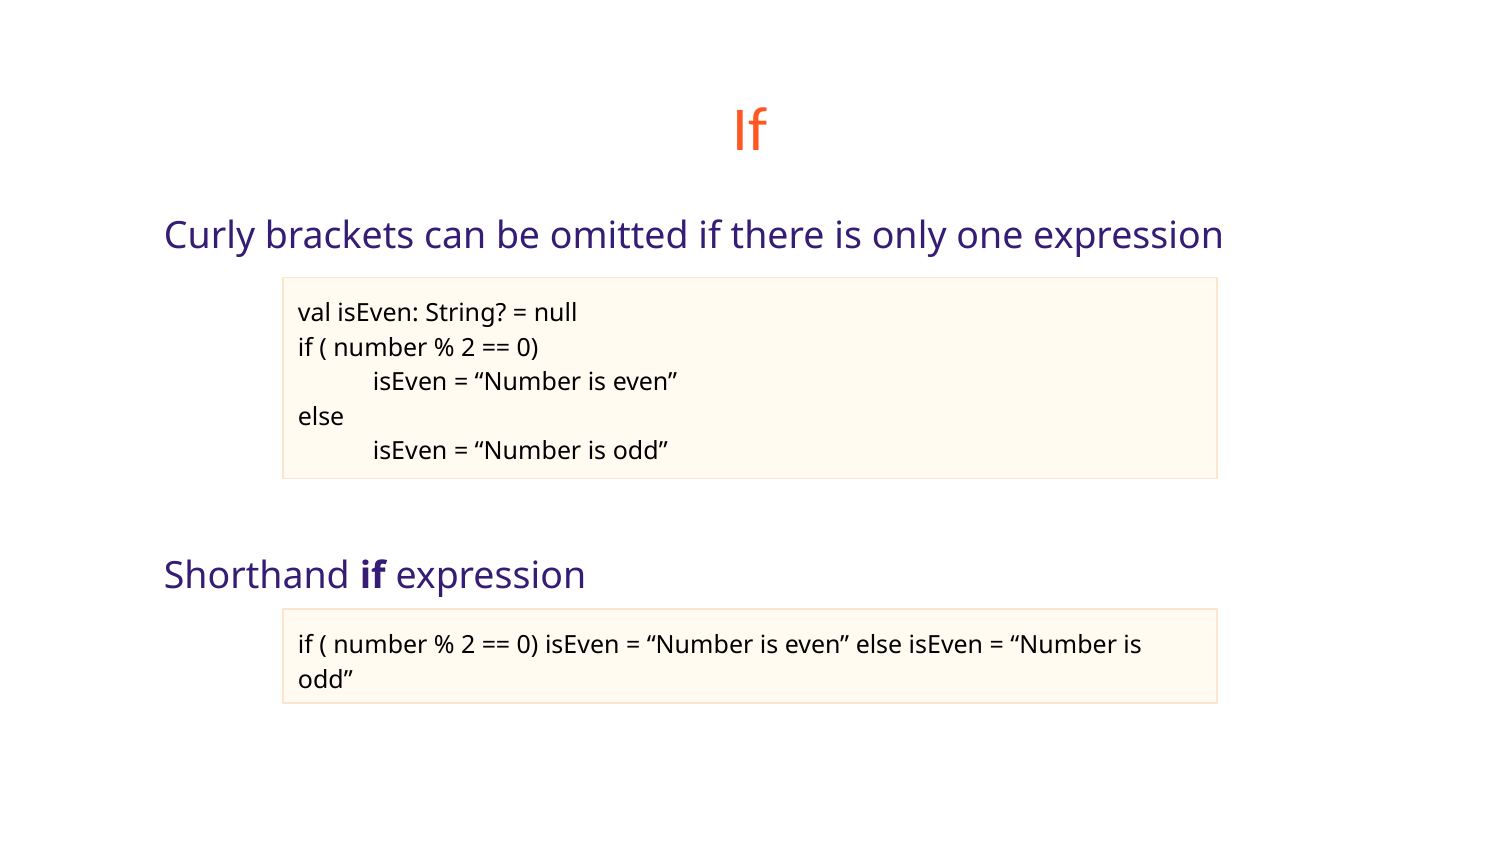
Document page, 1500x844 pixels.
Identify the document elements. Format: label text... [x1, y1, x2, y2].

text_box if ( number % 2 == 0) isEven = “Number is even” else isEven = “Number is odd” [282, 609, 1218, 704]
list Curly brackets can be omitted if there is only one expression Shorthand if expression [148, 189, 1350, 750]
title If [51, 72, 1449, 167]
text_box val isEven: String? = null if ( number % 2 == 0) isEven = “Number is even” else isEven = “Number is odd” [282, 277, 1218, 479]
